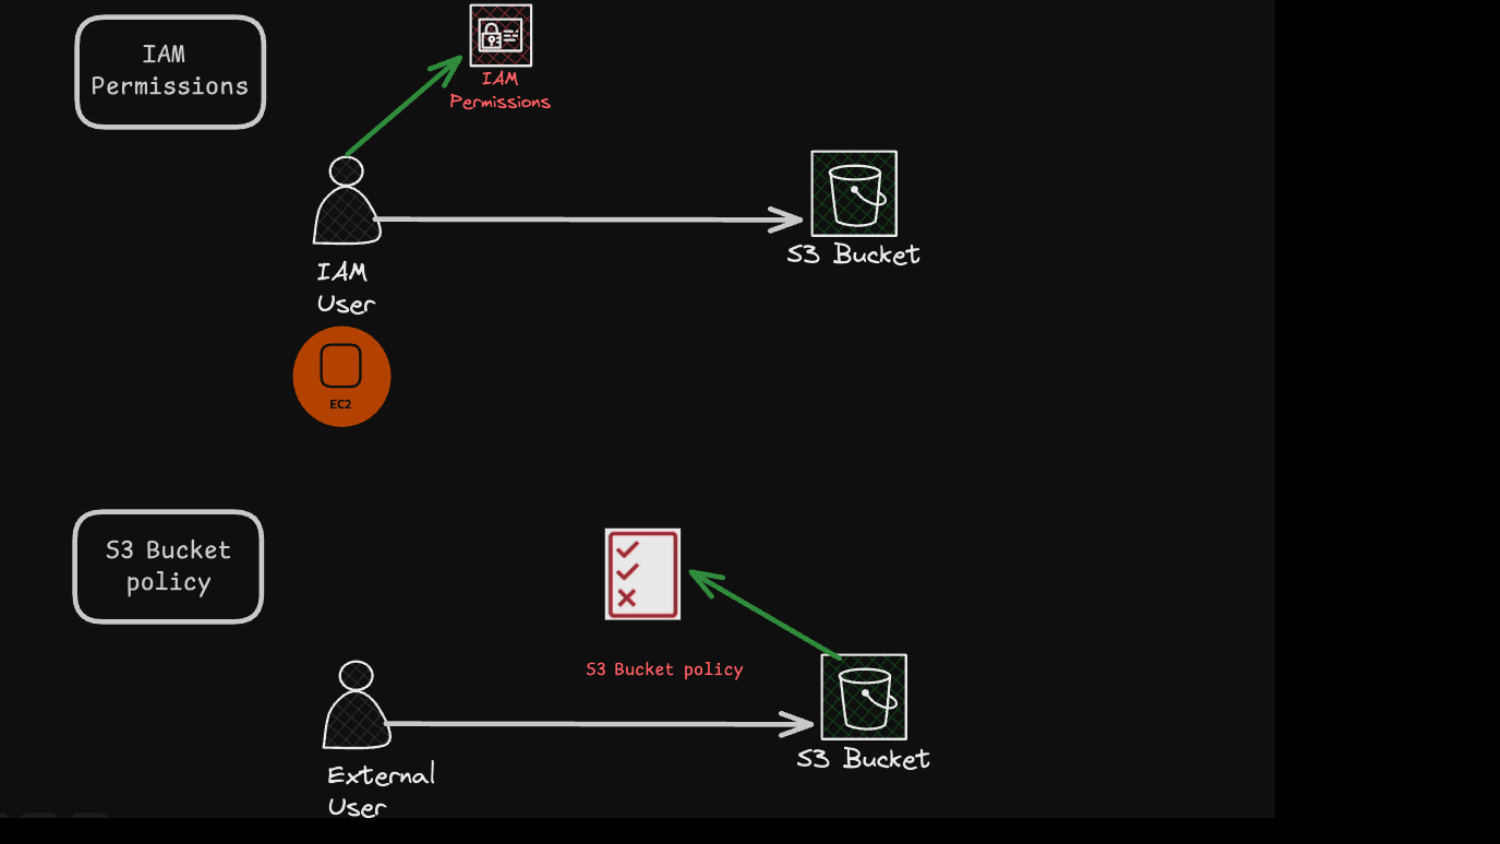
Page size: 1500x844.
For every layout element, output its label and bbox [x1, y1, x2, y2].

picture [0, 0, 1276, 819]
